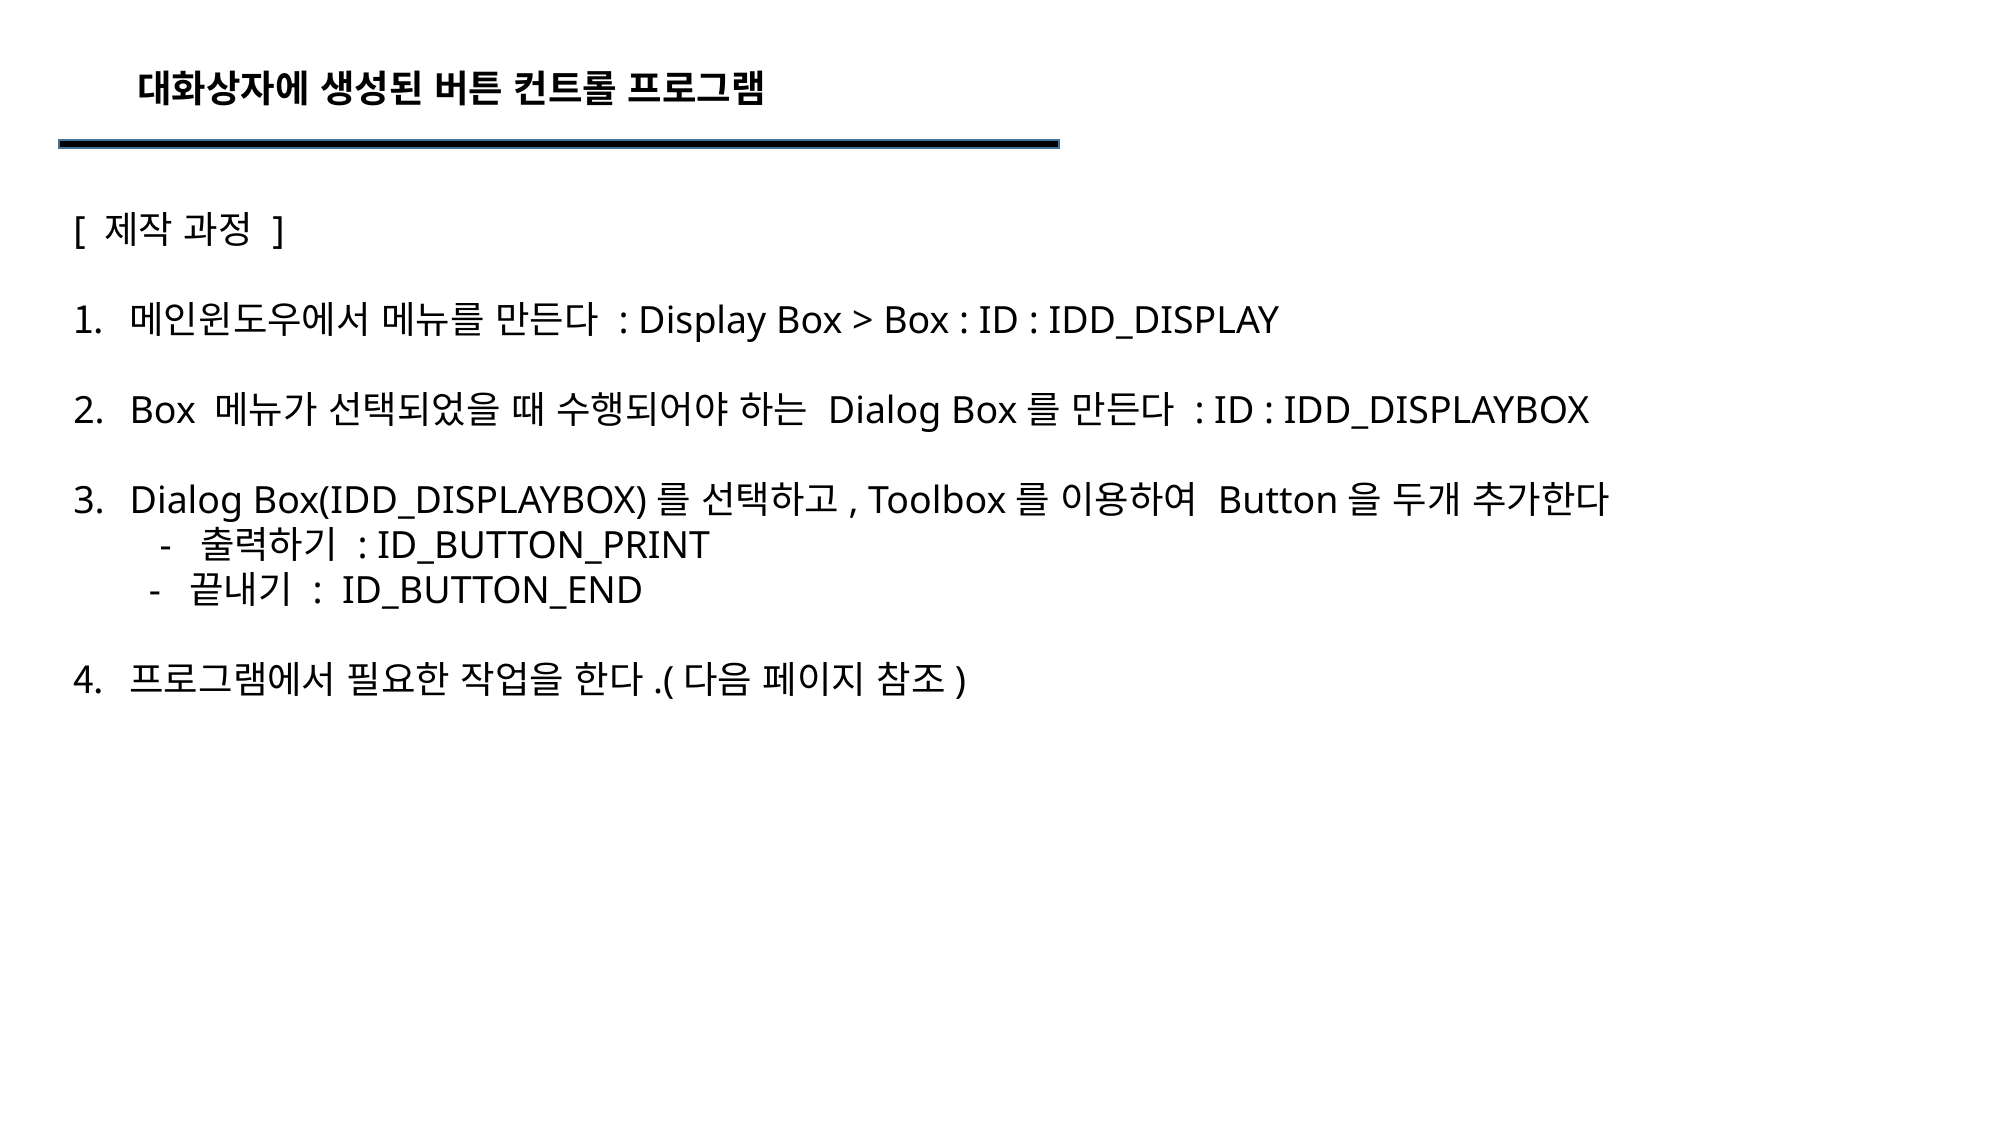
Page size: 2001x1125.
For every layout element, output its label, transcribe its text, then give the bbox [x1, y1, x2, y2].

text_box 대화상자에 생성된 버튼 컨트롤 프로그램 [122, 57, 792, 118]
text_box [ 제작 과정 ] 메인윈도우에서 메뉴를 만든다 : Display Box > Box : ID : IDD_DISPLAY Box 메뉴가 선택되었을 때 수행되어야 하는 Dialog Box를 만든다 : ID : IDD_DISPLAYBOX Dialog Box(IDD_DISPLAYBOX)를 선택하고, Toolbox를 이용하여 Button을 두개 추가한다 - 출력하기 : ID_BUTTON_PRINT - 끝내기 : ID_BUTTON_END 프로그램에서 필요한 작업을 한다.(다음 페이지 참조) [58, 198, 1950, 709]
text_box [58, 139, 1060, 149]
